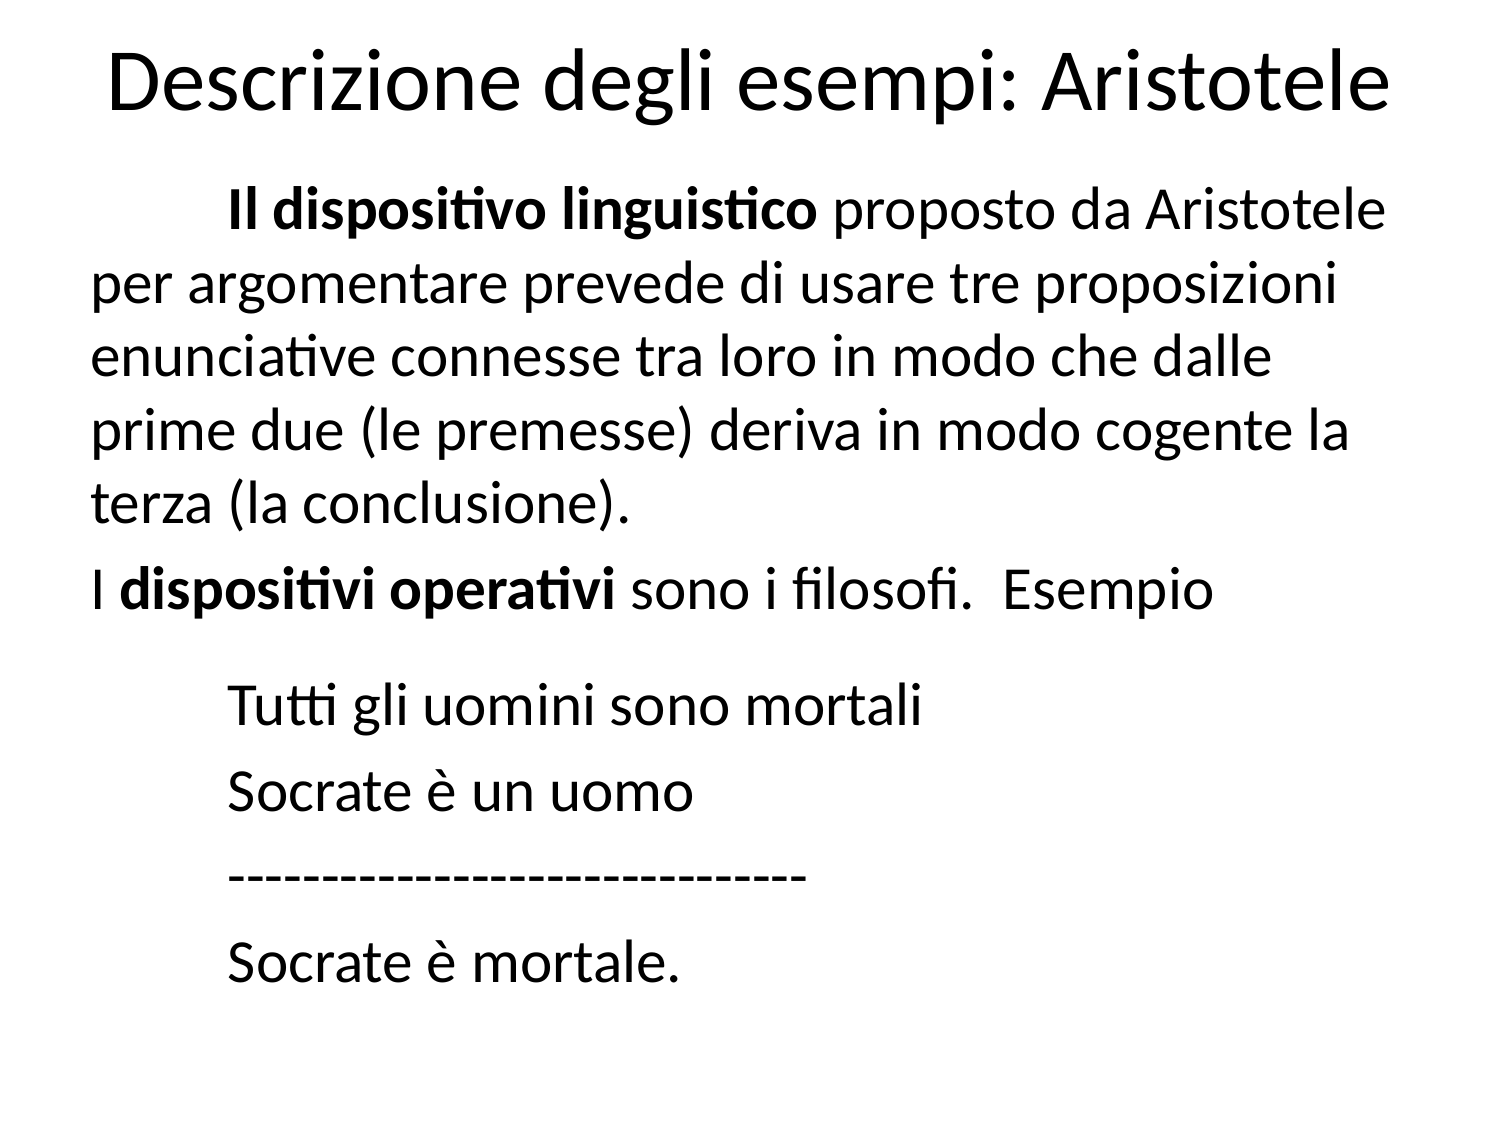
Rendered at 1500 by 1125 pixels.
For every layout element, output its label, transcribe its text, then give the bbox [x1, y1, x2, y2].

title Descrizione degli esempi: Aristotele [75, 0, 1425, 149]
list Il dispositivo linguistico proposto da Aristotele per argomentare prevede di usare tre proposizioni enunciative connesse tra loro in modo che dalle prime due (le premesse) deriva in modo cogente la terza (la conclusione). I dispositivi operativi sono i filosofi. Esempio Tutti gli uomini sono mortali Socrate è un uomo ------------------------------- Socrate è mortale. [75, 160, 1425, 1005]
